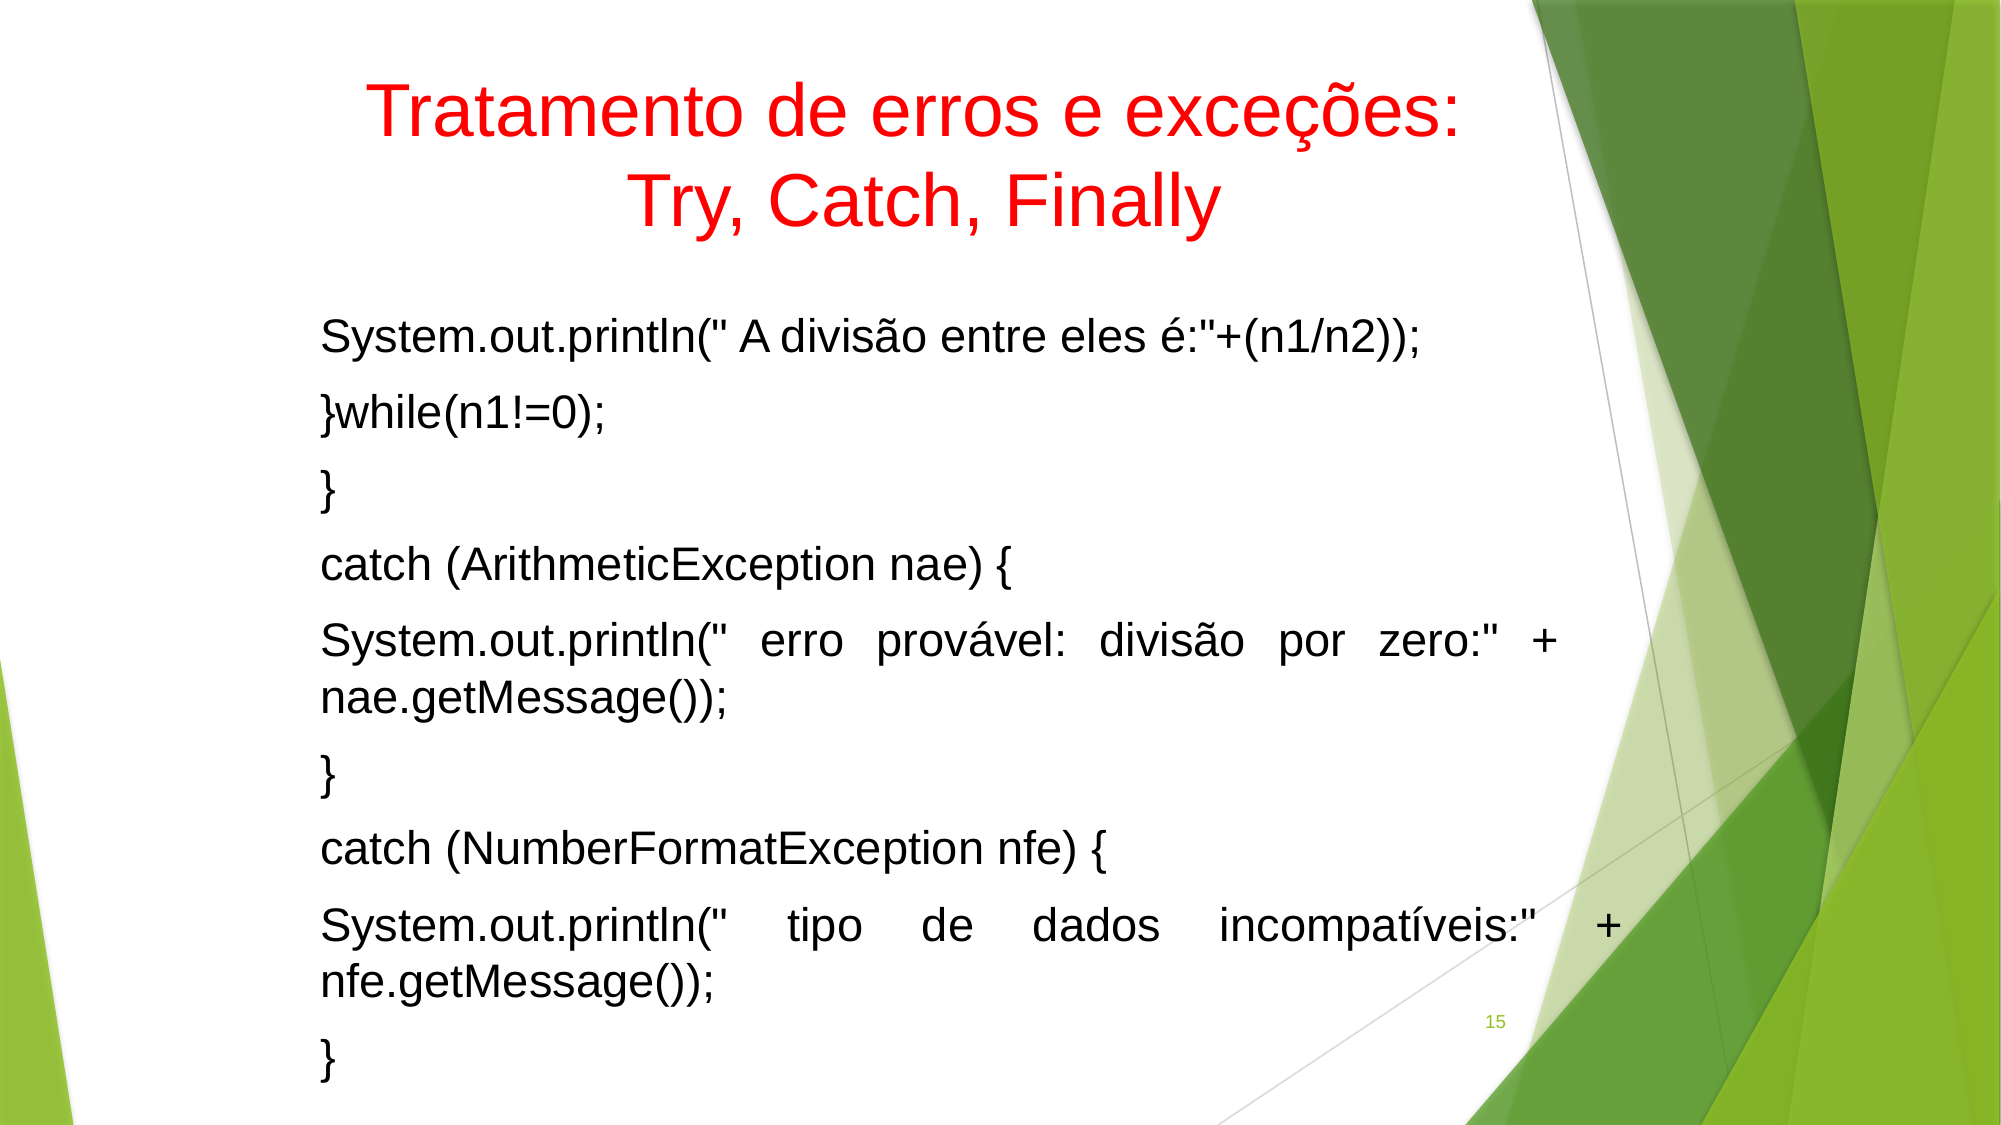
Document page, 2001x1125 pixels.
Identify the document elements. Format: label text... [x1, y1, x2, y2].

title Tratamento de erros e exceções: Try, Catch, Finally [111, 53, 1738, 271]
list System.out.println(" A divisão entre eles é:"+(n1/n2)); }while(n1!=0); } catch (ArithmeticException nae) { System.out.println(" erro provável: divisão por zero:" + nae.getMessage()); } catch (NumberFormatException nfe) { System.out.println(" tipo de dados incompatíveis:" + nfe.getMessage()); } [111, 298, 1738, 1099]
slide_number 15 [1409, 991, 1522, 1051]
